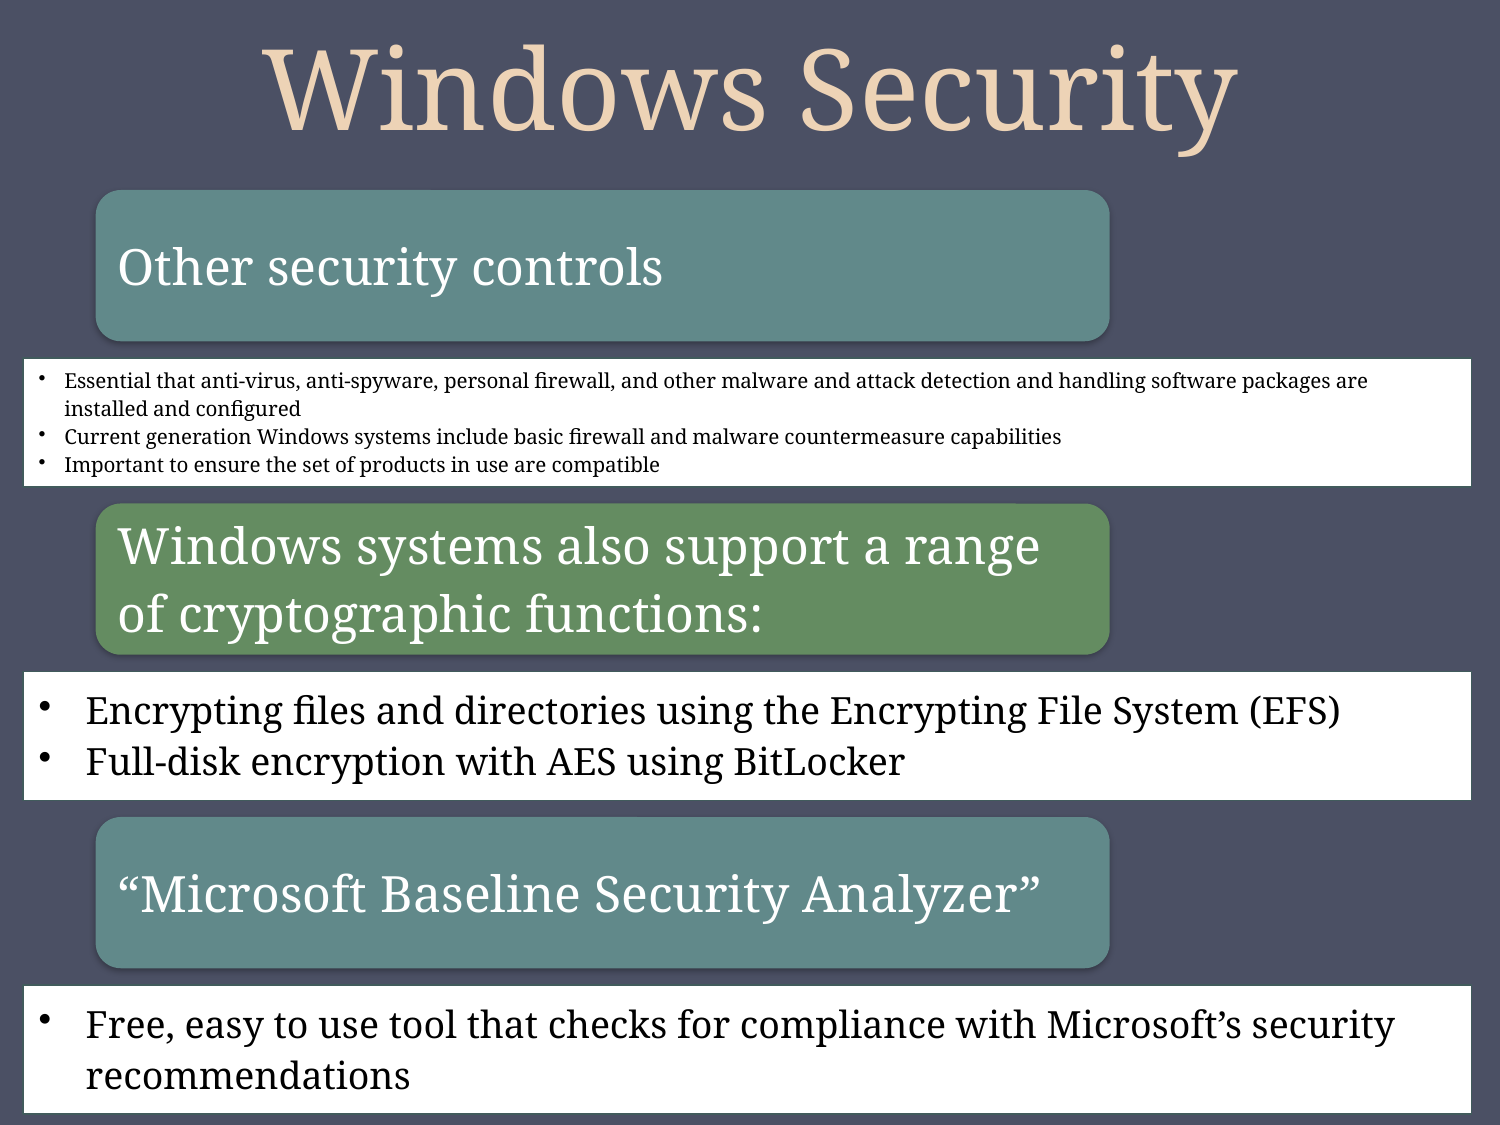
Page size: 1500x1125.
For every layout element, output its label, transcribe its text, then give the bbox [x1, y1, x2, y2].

title Windows Security [0, 0, 1500, 161]
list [22, 173, 1472, 1115]
